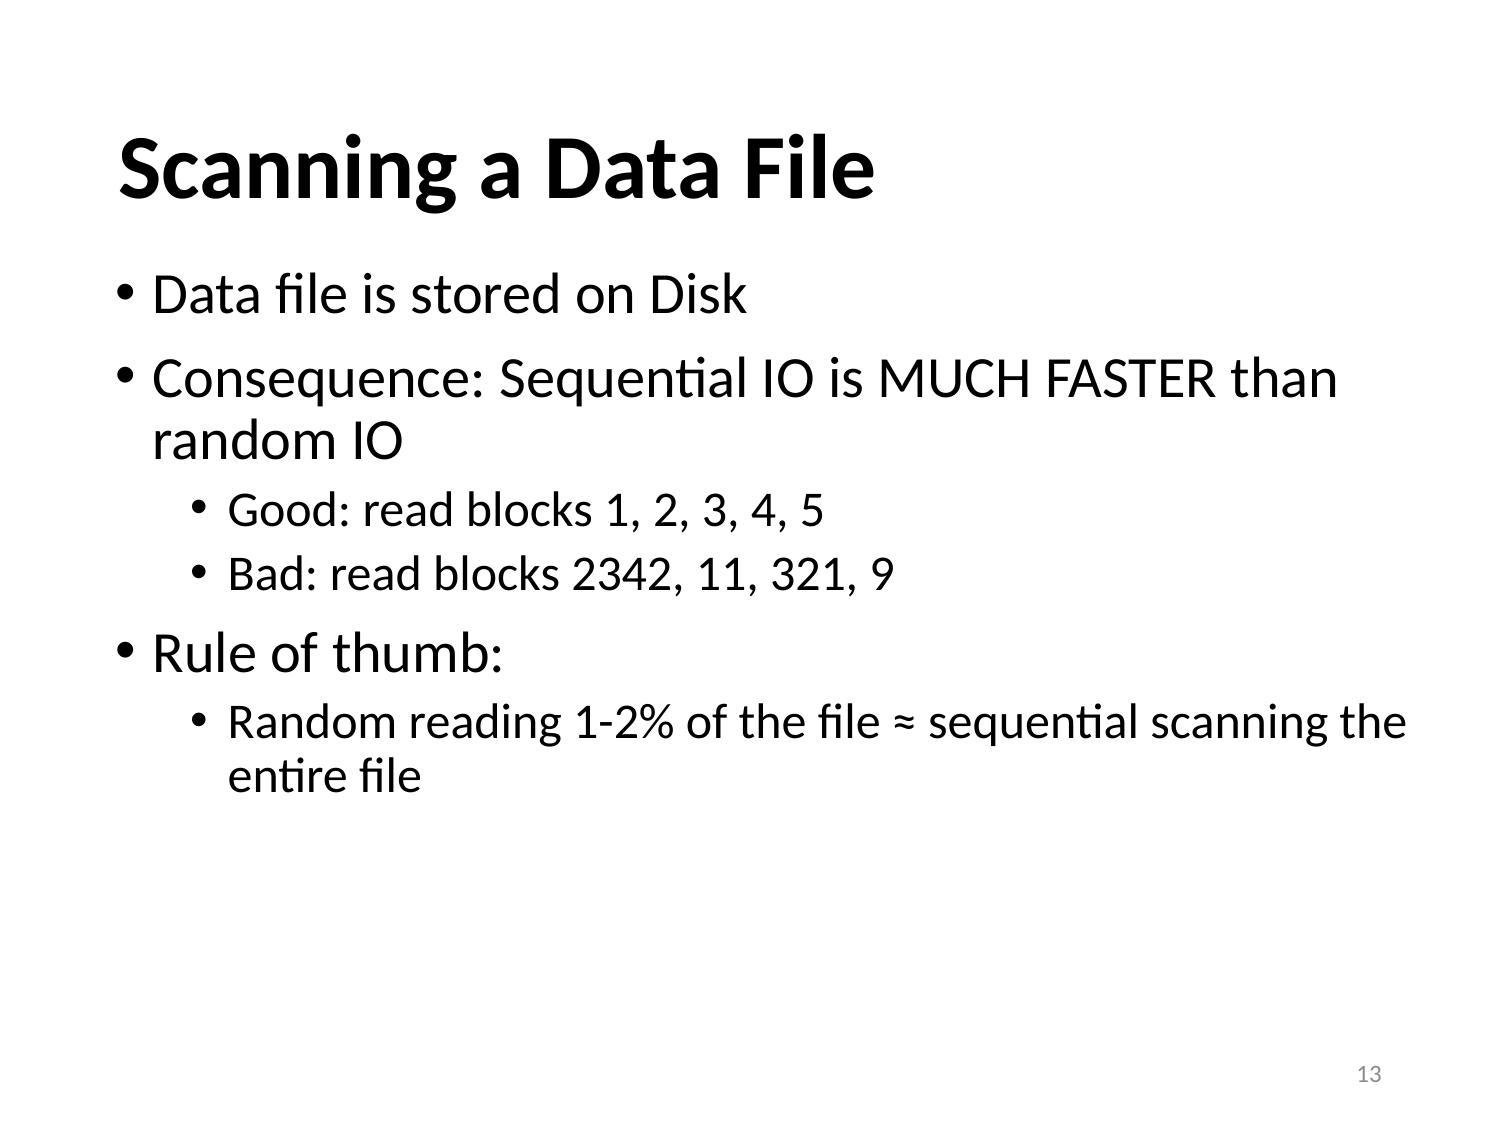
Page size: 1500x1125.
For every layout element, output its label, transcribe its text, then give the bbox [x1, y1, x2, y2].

text_box Data file is stored on Disk Consequence: Sequential IO is MUCH FASTER than random IO Good: read blocks 1, 2, 3, 4, 5 Bad: read blocks 2342, 11, 321, 9 Rule of thumb: Random reading 1-2% of the file ≈ sequential scanning the entire file [103, 257, 1452, 1125]
title Scanning a Data File [103, 59, 1397, 257]
